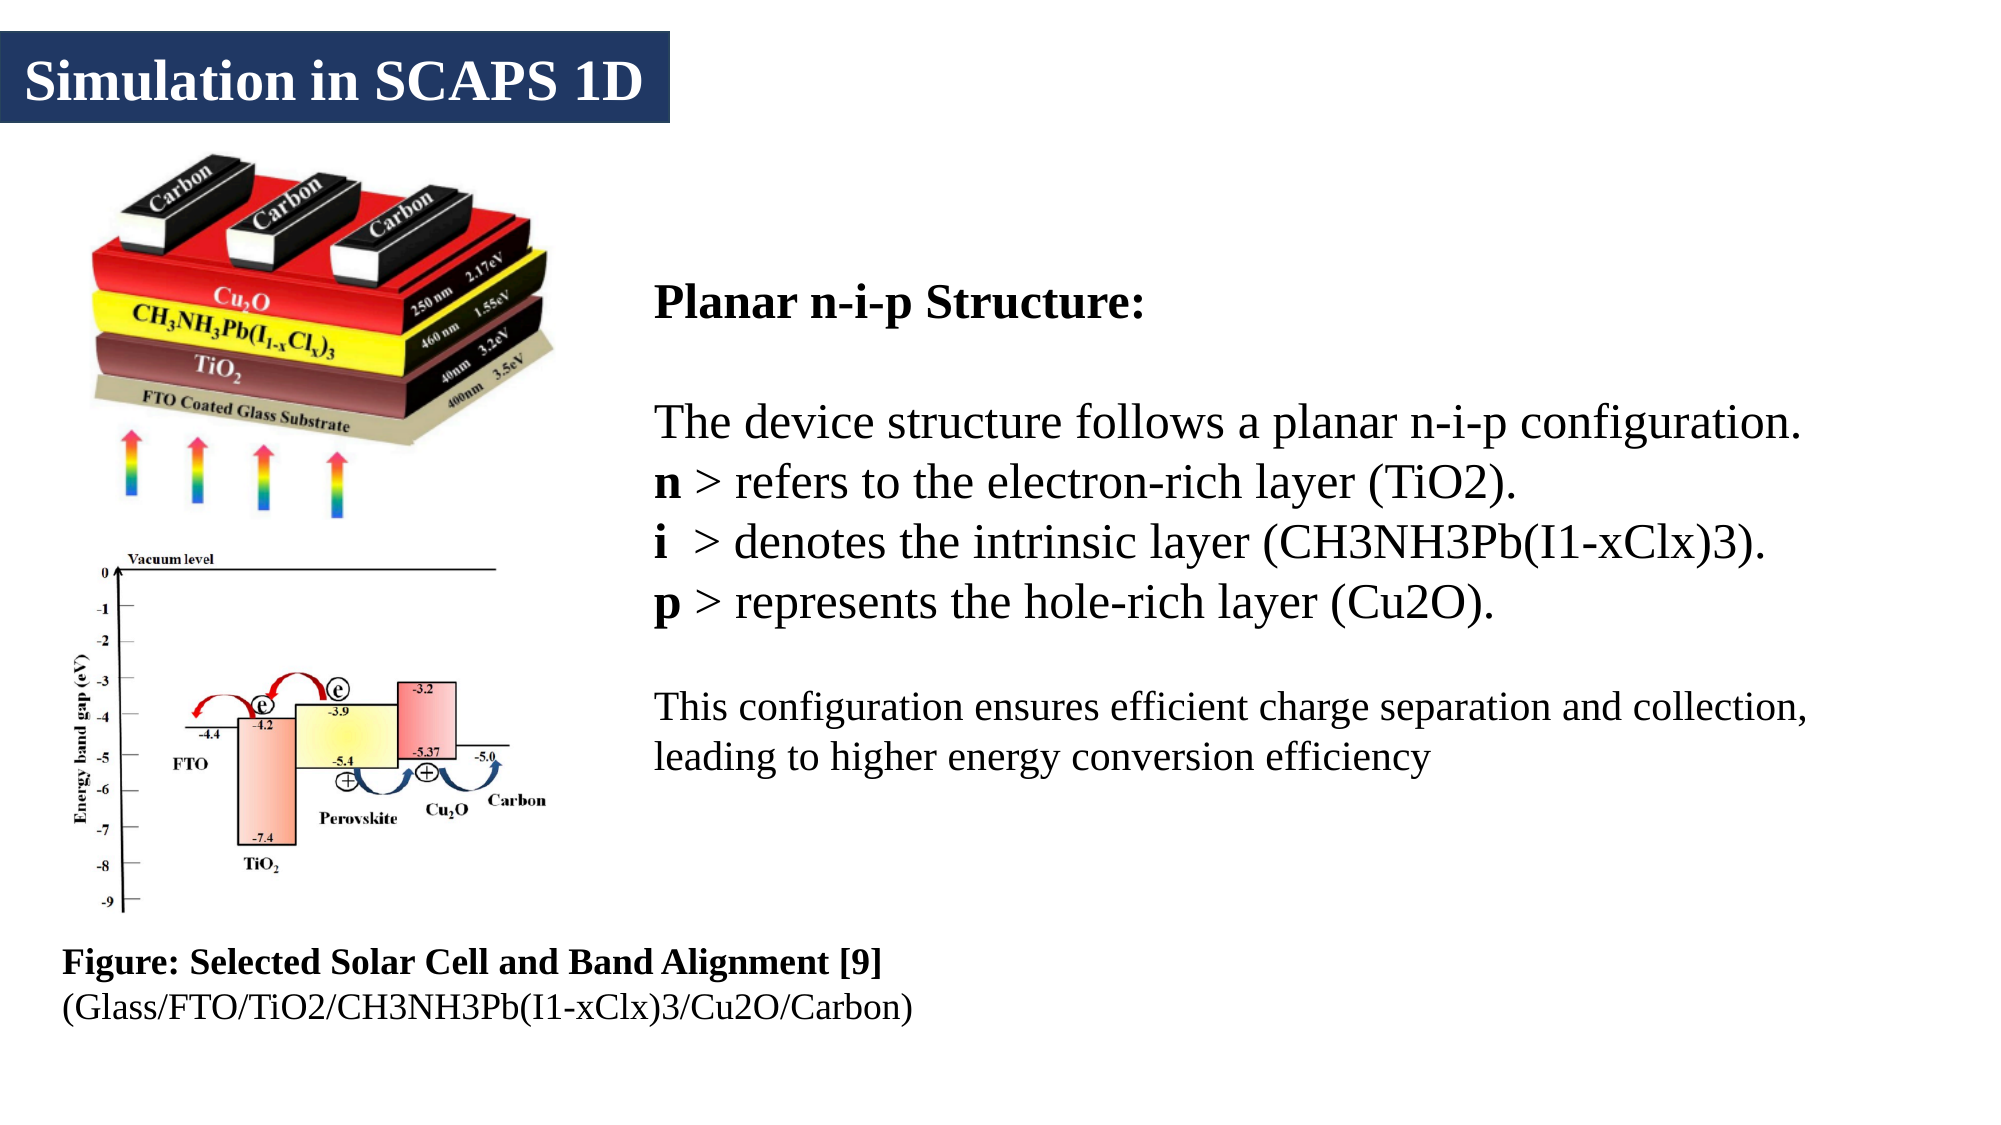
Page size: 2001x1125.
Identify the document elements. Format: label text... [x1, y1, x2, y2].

text_box Figure: Selected Solar Cell and Band Alignment [9] (Glass/FTO/TiO2/CH3NH3Pb(I1-xClx)3/Cu2O/Carbon) [47, 929, 1019, 1035]
text_box Simulation in SCAPS 1D [0, 31, 670, 123]
text_box Planar n-i-p Structure: The device structure follows a planar n-i-p configuration. n > refers to the electron-rich layer (TiO2). i > denotes the intrinsic layer (CH3NH3Pb(I1-xClx)3). p > represents the hole-rich layer (Cu2O). This configuration ensures efficient charge separation and collection, leading to higher energy conversion efficiency [639, 261, 1854, 786]
picture [67, 146, 576, 920]
